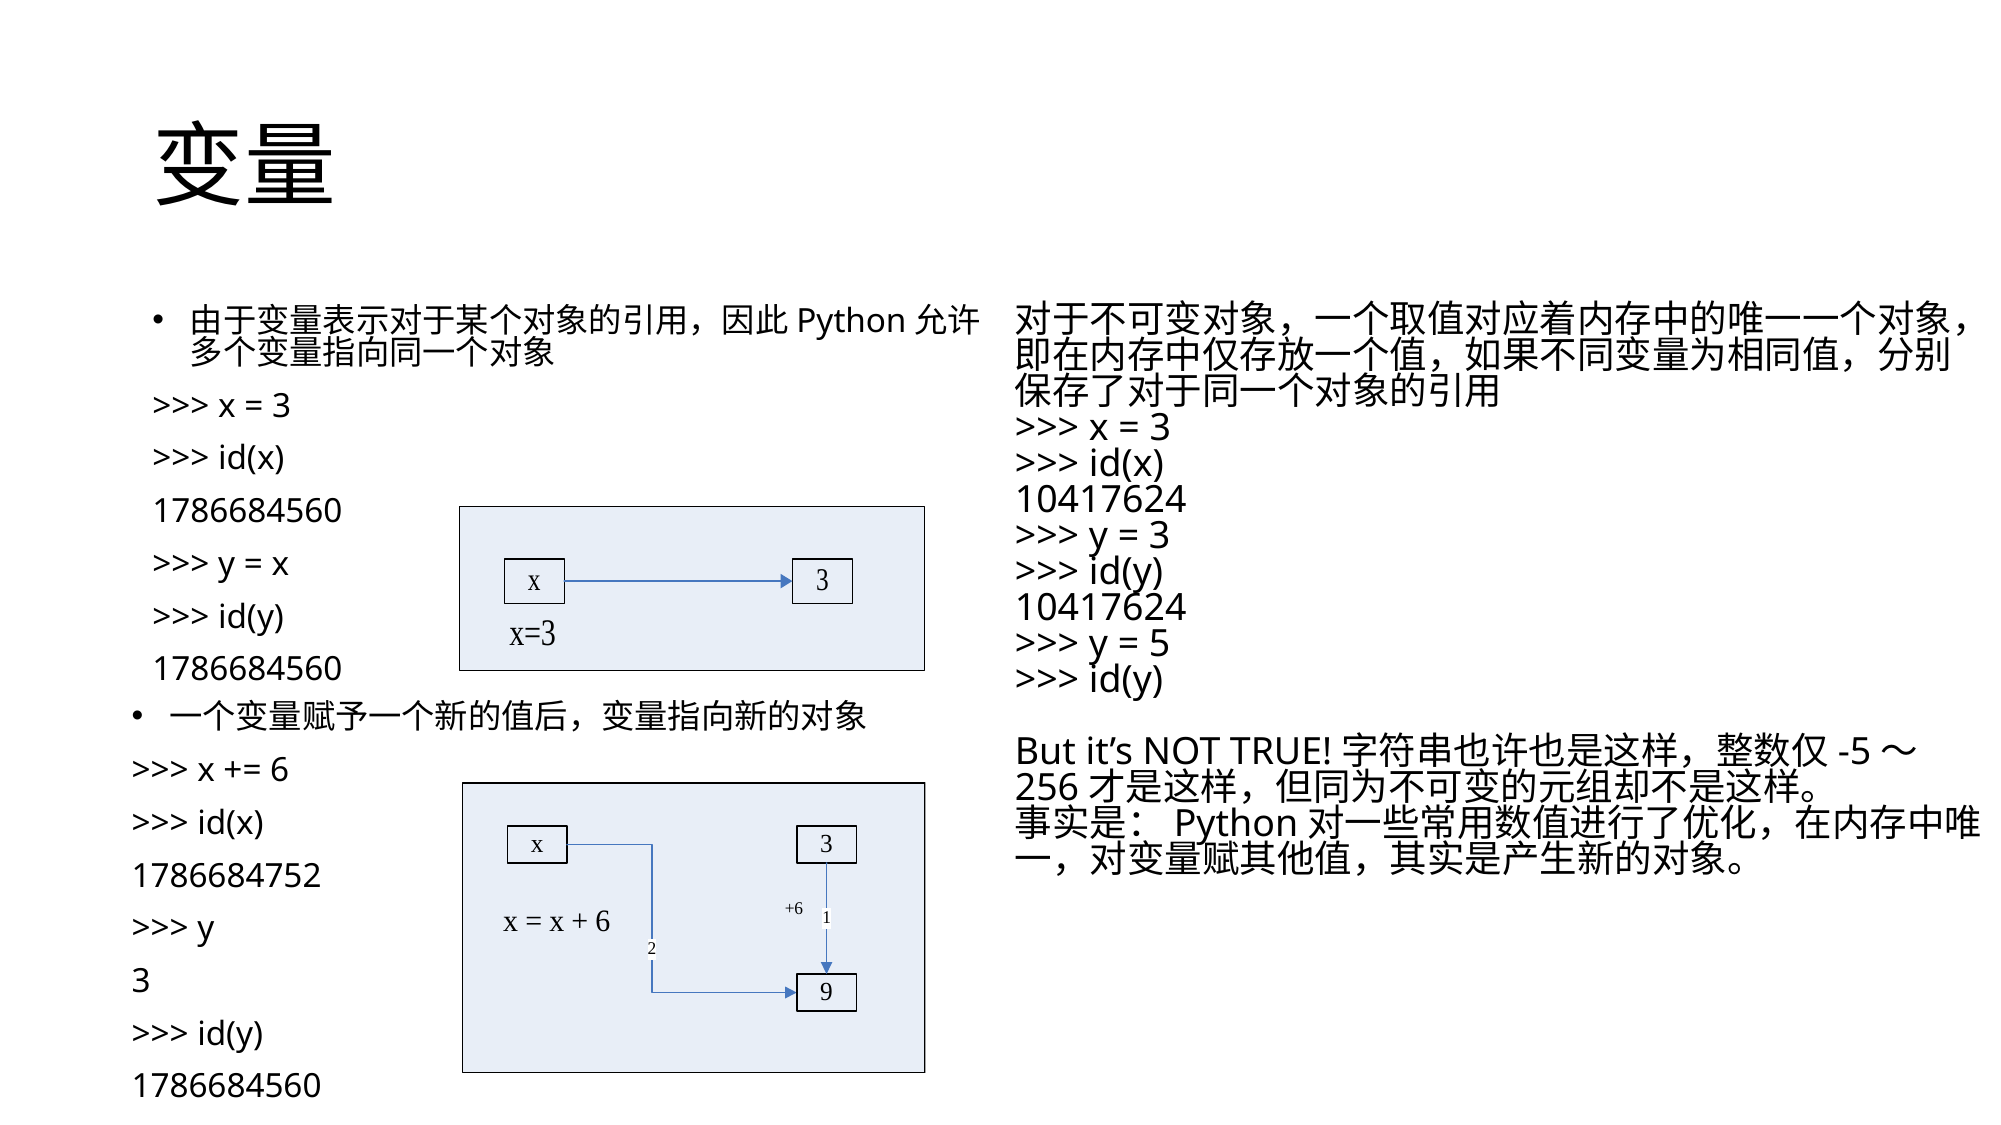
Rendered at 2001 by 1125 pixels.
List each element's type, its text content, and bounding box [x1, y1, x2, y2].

title 变量 [137, 59, 1863, 278]
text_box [459, 779, 926, 1074]
text_box 对于不可变对象，一个取值对应着内存中的唯一一个对象，即在内存中仅存放一个值，如果不同变量为相同值，分别保存了对于同一个对象的引用 >>> x = 3 >>> id(x) 10417624 >>> y = 3 >>> id(y) 10417624 >>> y = 5 >>> id(y) But it’s NOT TRUE!字符串也许也是这样，整数仅-5～256才是这样，但同为不可变的元组却不是这样。 事实是：Python对一些常用数值进行了优化，在内存中唯一，对变量赋其他值，其实是产生新的对象。 [999, 296, 2000, 968]
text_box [456, 344, 947, 671]
text_box 一个变量赋予一个新的值后，变量指向新的对象 >>> x += 6 >>> id(x) 1786684752 >>> y 3 >>> id(y) 1786684560 [116, 695, 1375, 1026]
list 由于变量表示对于某个对象的引用，因此Python允许多个变量指向同一个对象 >>> x = 3 >>> id(x) 1786684560 >>> y = x >>> id(y) 1786684560 [137, 299, 999, 695]
